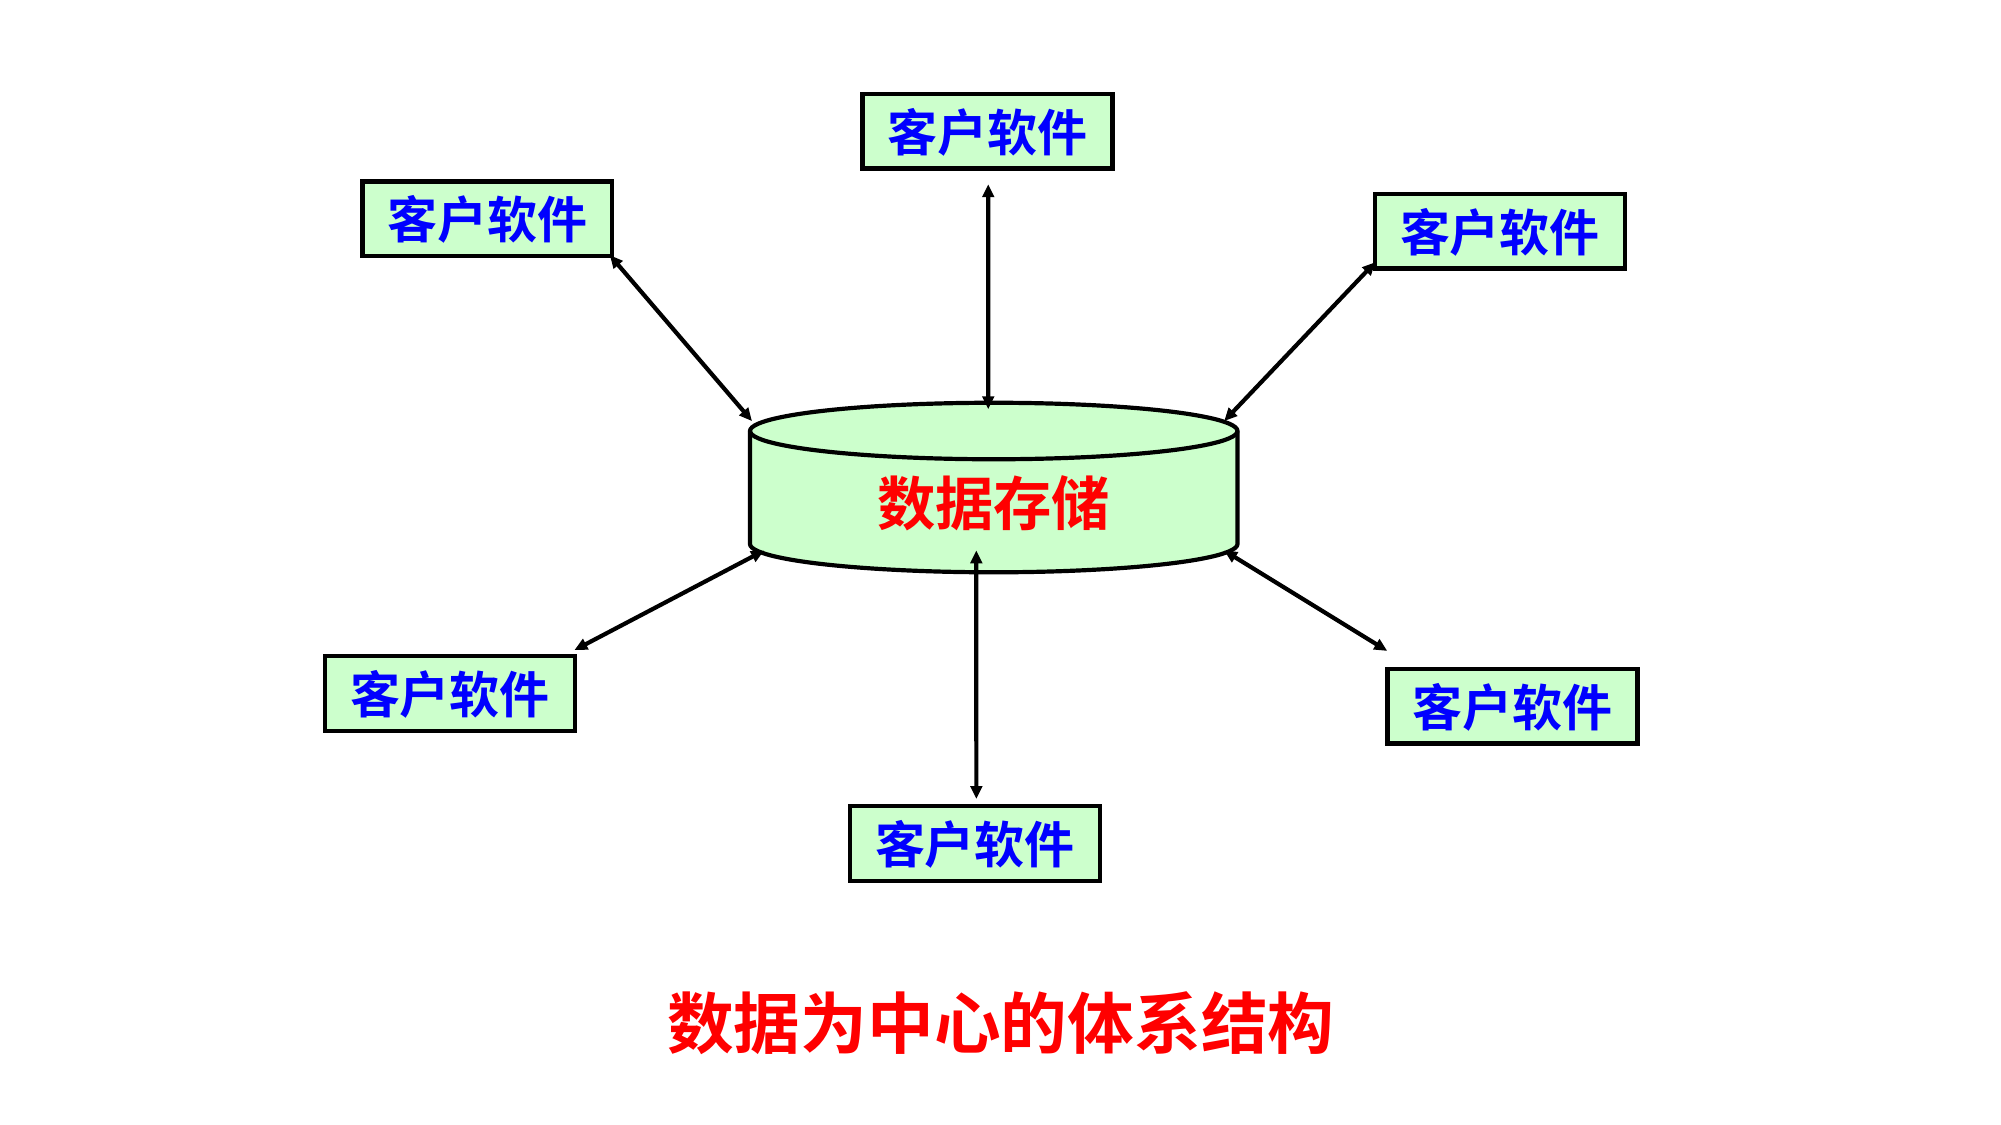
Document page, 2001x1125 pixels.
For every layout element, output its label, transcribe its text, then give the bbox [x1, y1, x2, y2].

text_box 客户软件 [324, 656, 575, 732]
text_box [610, 255, 752, 421]
text_box 客户软件 [849, 806, 1100, 882]
text_box 数据存储 [750, 402, 1238, 573]
text_box [574, 550, 764, 650]
text_box [982, 184, 995, 409]
text_box 数据为中心的体系结构 [600, 974, 1402, 1070]
text_box [970, 550, 983, 799]
text_box 客户软件 [362, 181, 613, 257]
text_box 客户软件 [1387, 668, 1638, 744]
text_box [1224, 262, 1375, 421]
text_box 客户软件 [1374, 193, 1625, 269]
text_box [1224, 550, 1387, 651]
text_box 客户软件 [862, 93, 1113, 169]
